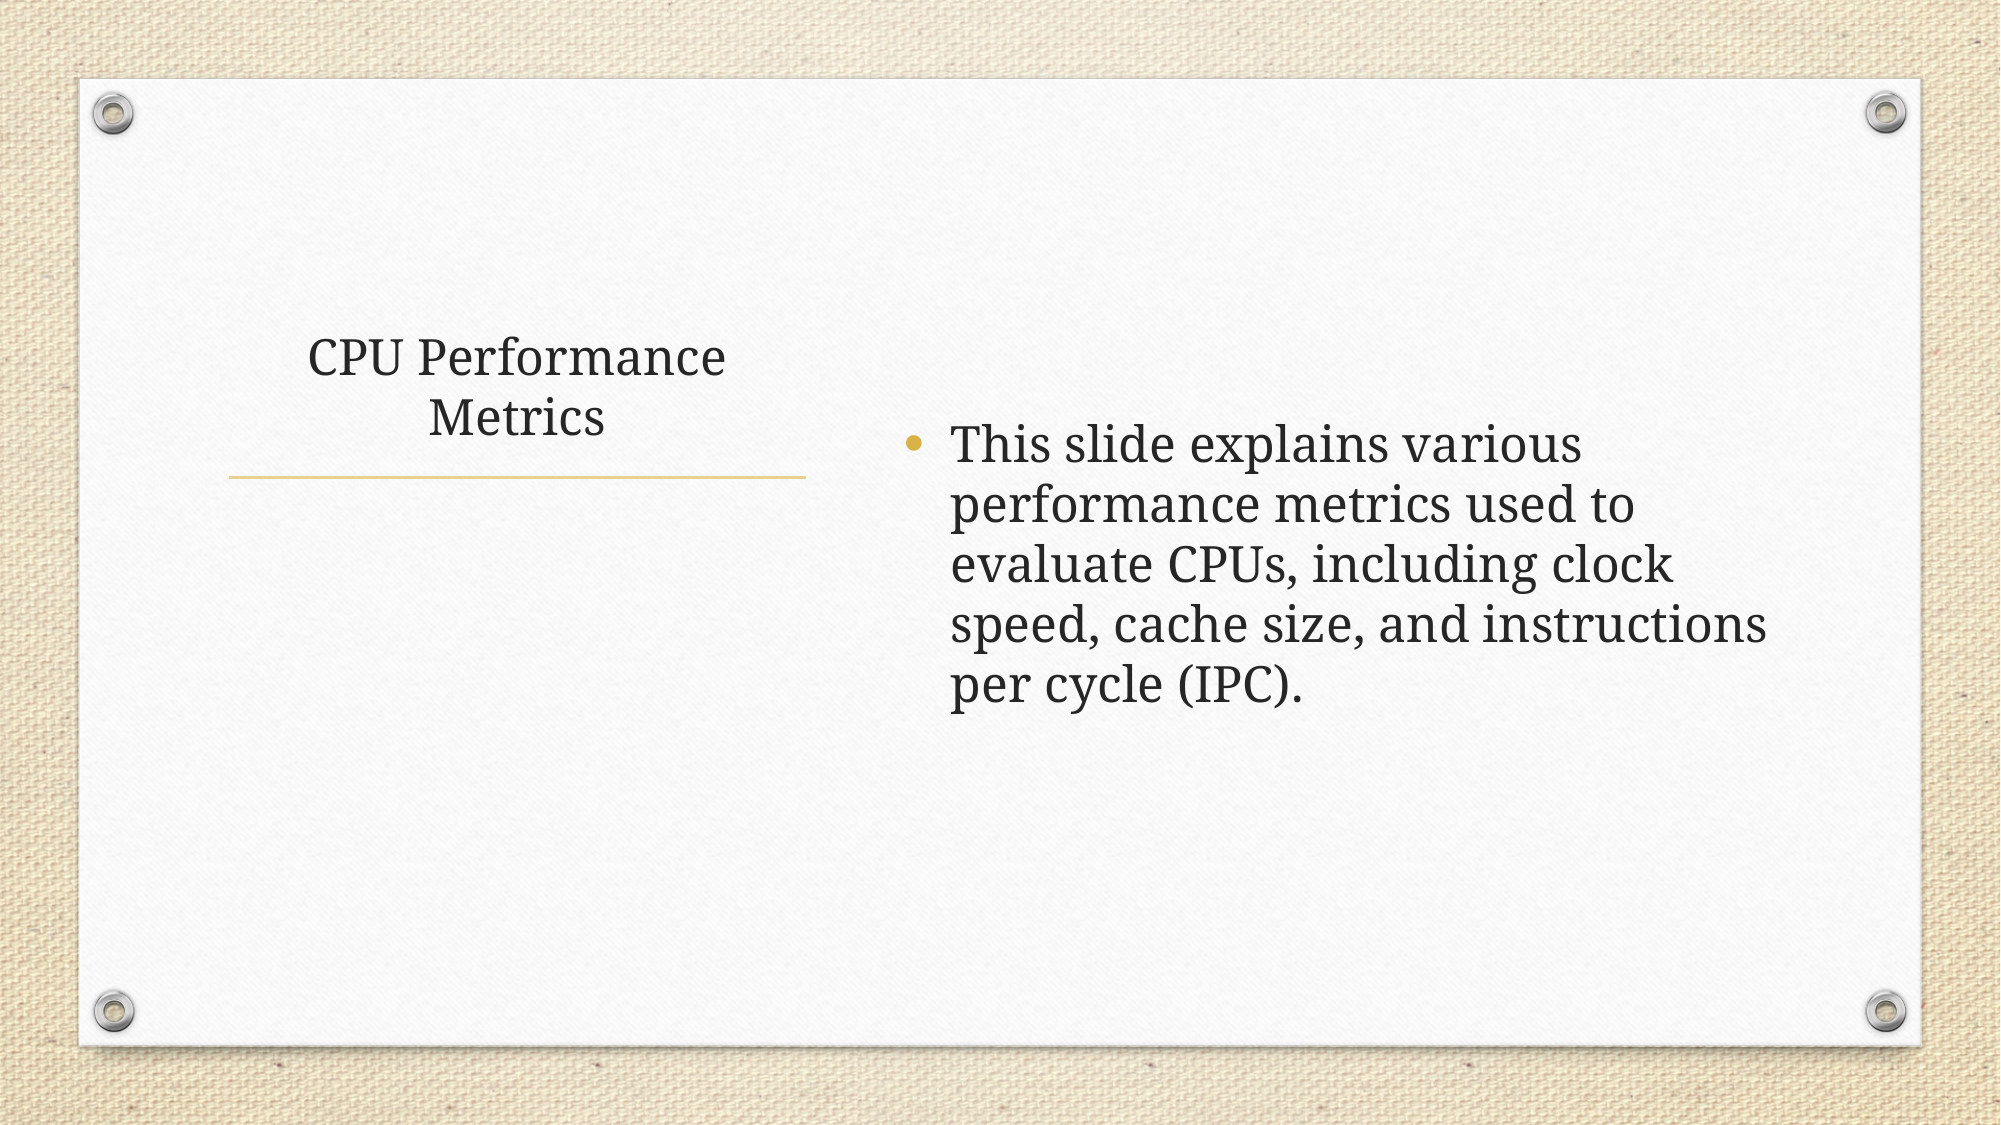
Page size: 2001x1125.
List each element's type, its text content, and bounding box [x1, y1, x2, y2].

picture [0, 0, 2001, 1125]
list This slide explains various performance metrics used to evaluate CPUs, including clock speed, cache size, and instructions per cycle (IPC). [888, 161, 1787, 964]
title CPU Performance Metrics [212, 227, 823, 453]
